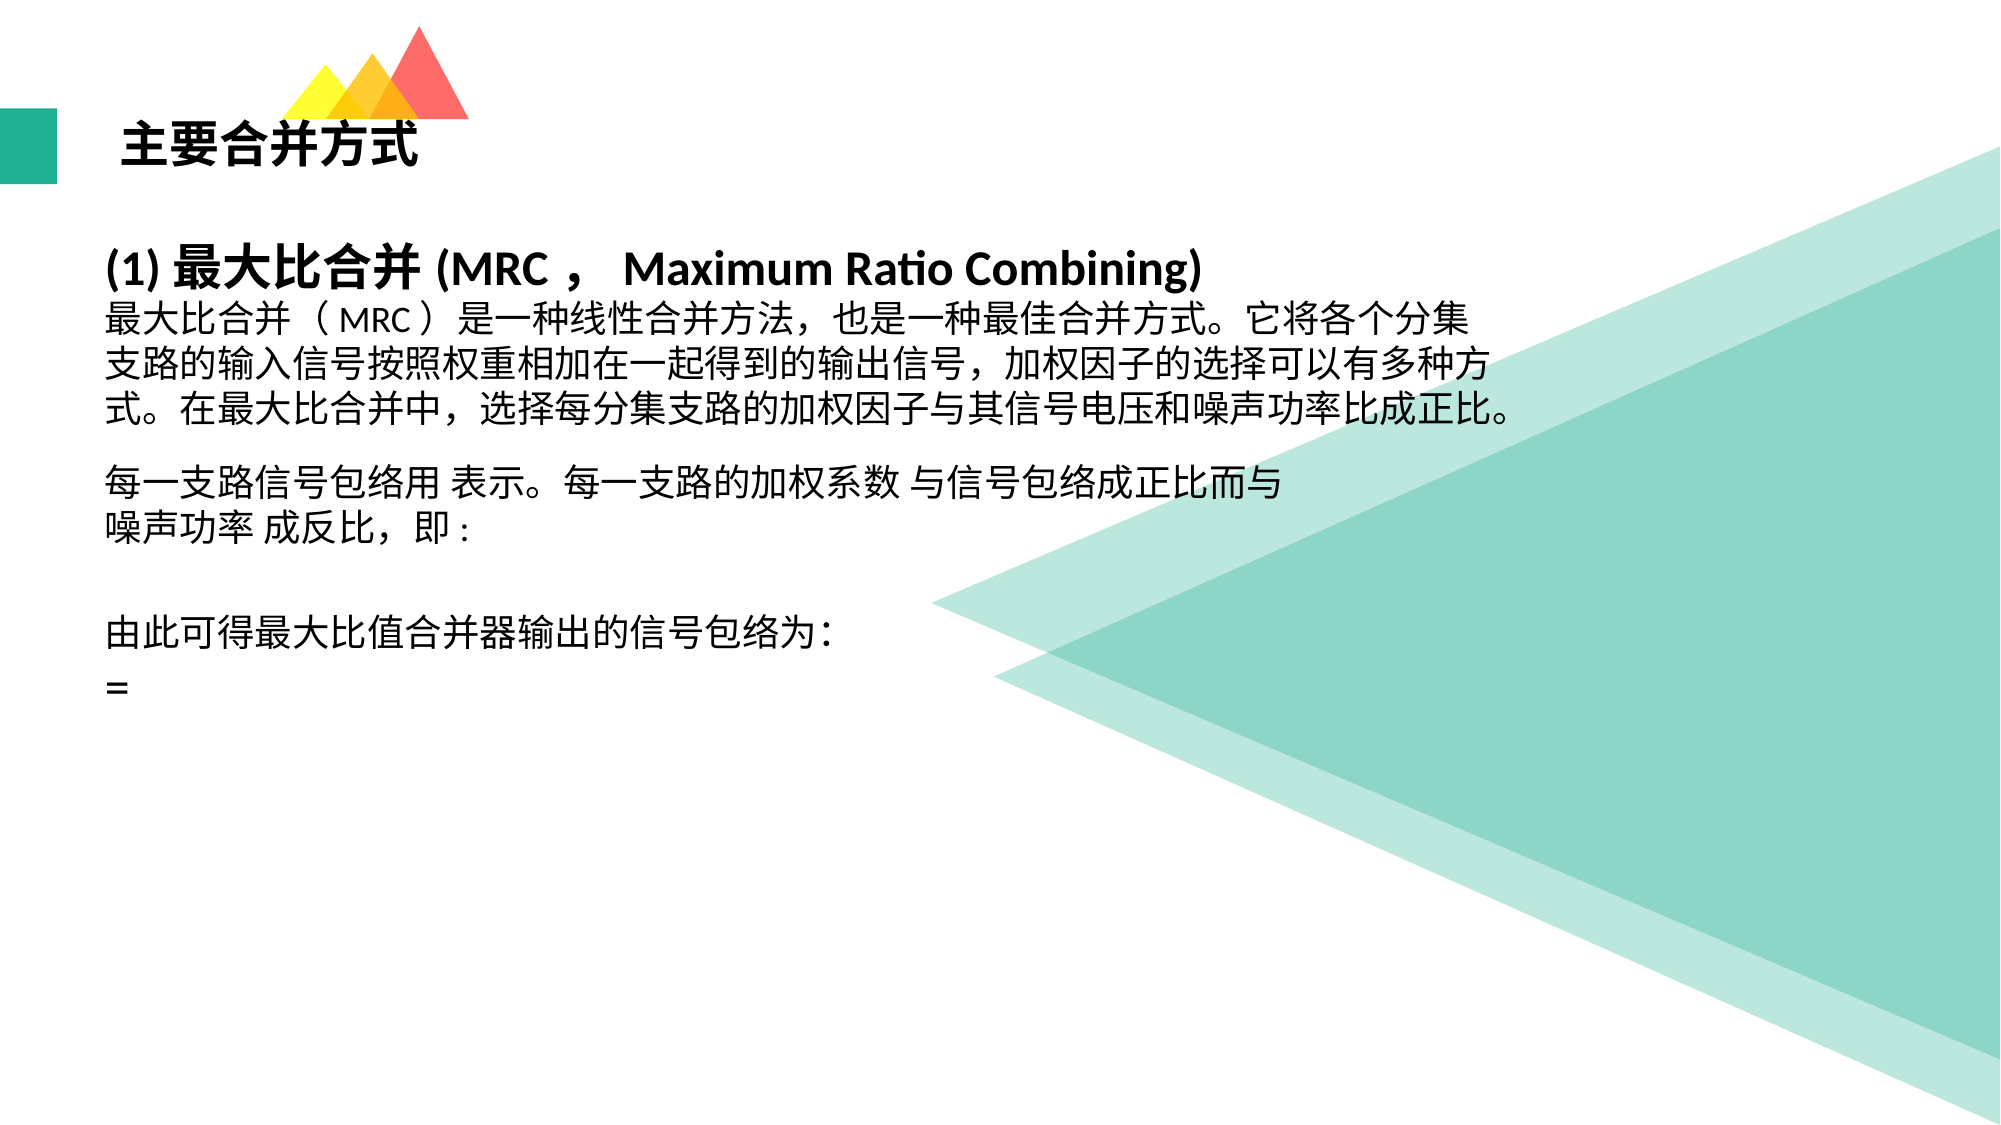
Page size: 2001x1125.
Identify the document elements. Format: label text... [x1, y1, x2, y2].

title 主要合并方式 [104, 111, 561, 217]
text_box (1)最大比合并(MRC，Maximum Ratio Combining) 最大比合并（MRC）是一种线性合并方法，也是一种最佳合并方式。它将各个分集支路的输入信号按照权重相加在一起得到的输出信号，加权因子的选择可以有多种方式。在最大比合并中，选择每分集支路的加权因子与其信号电压和噪声功率比成正比。 [89, 228, 1519, 438]
text_box [928, 145, 2000, 653]
text_box [991, 227, 2000, 1125]
